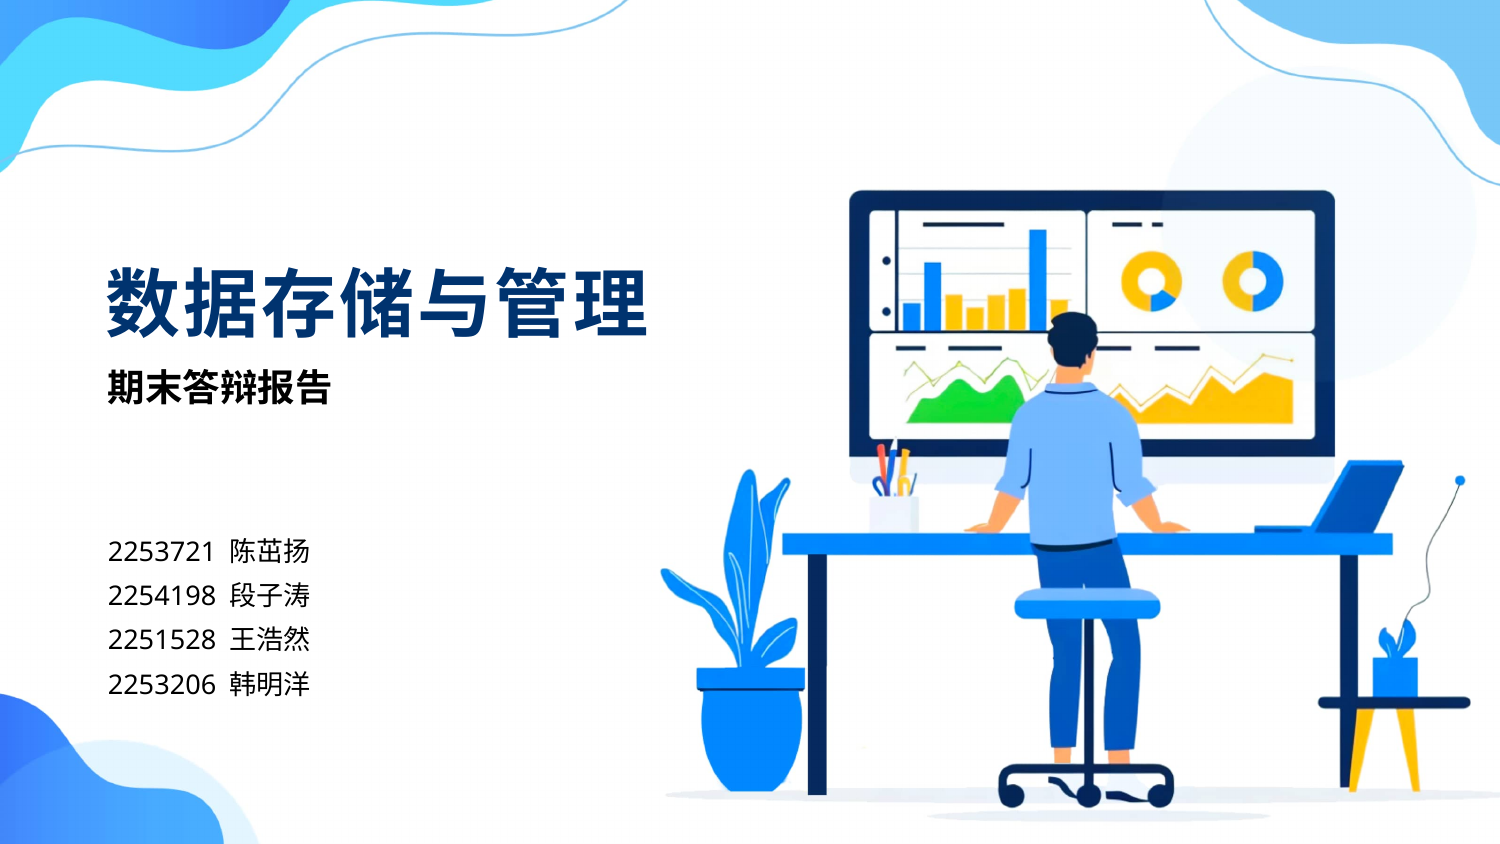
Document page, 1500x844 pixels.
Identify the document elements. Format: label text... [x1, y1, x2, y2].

text_box 期末答辩报告 [92, 342, 661, 425]
picture [0, 0, 1500, 844]
text_box 2253721 陈茁扬 2254198 段子涛 2251528 王浩然 2253206 韩明洋 [92, 514, 429, 716]
text_box 数据存储与管理 [89, 229, 708, 363]
